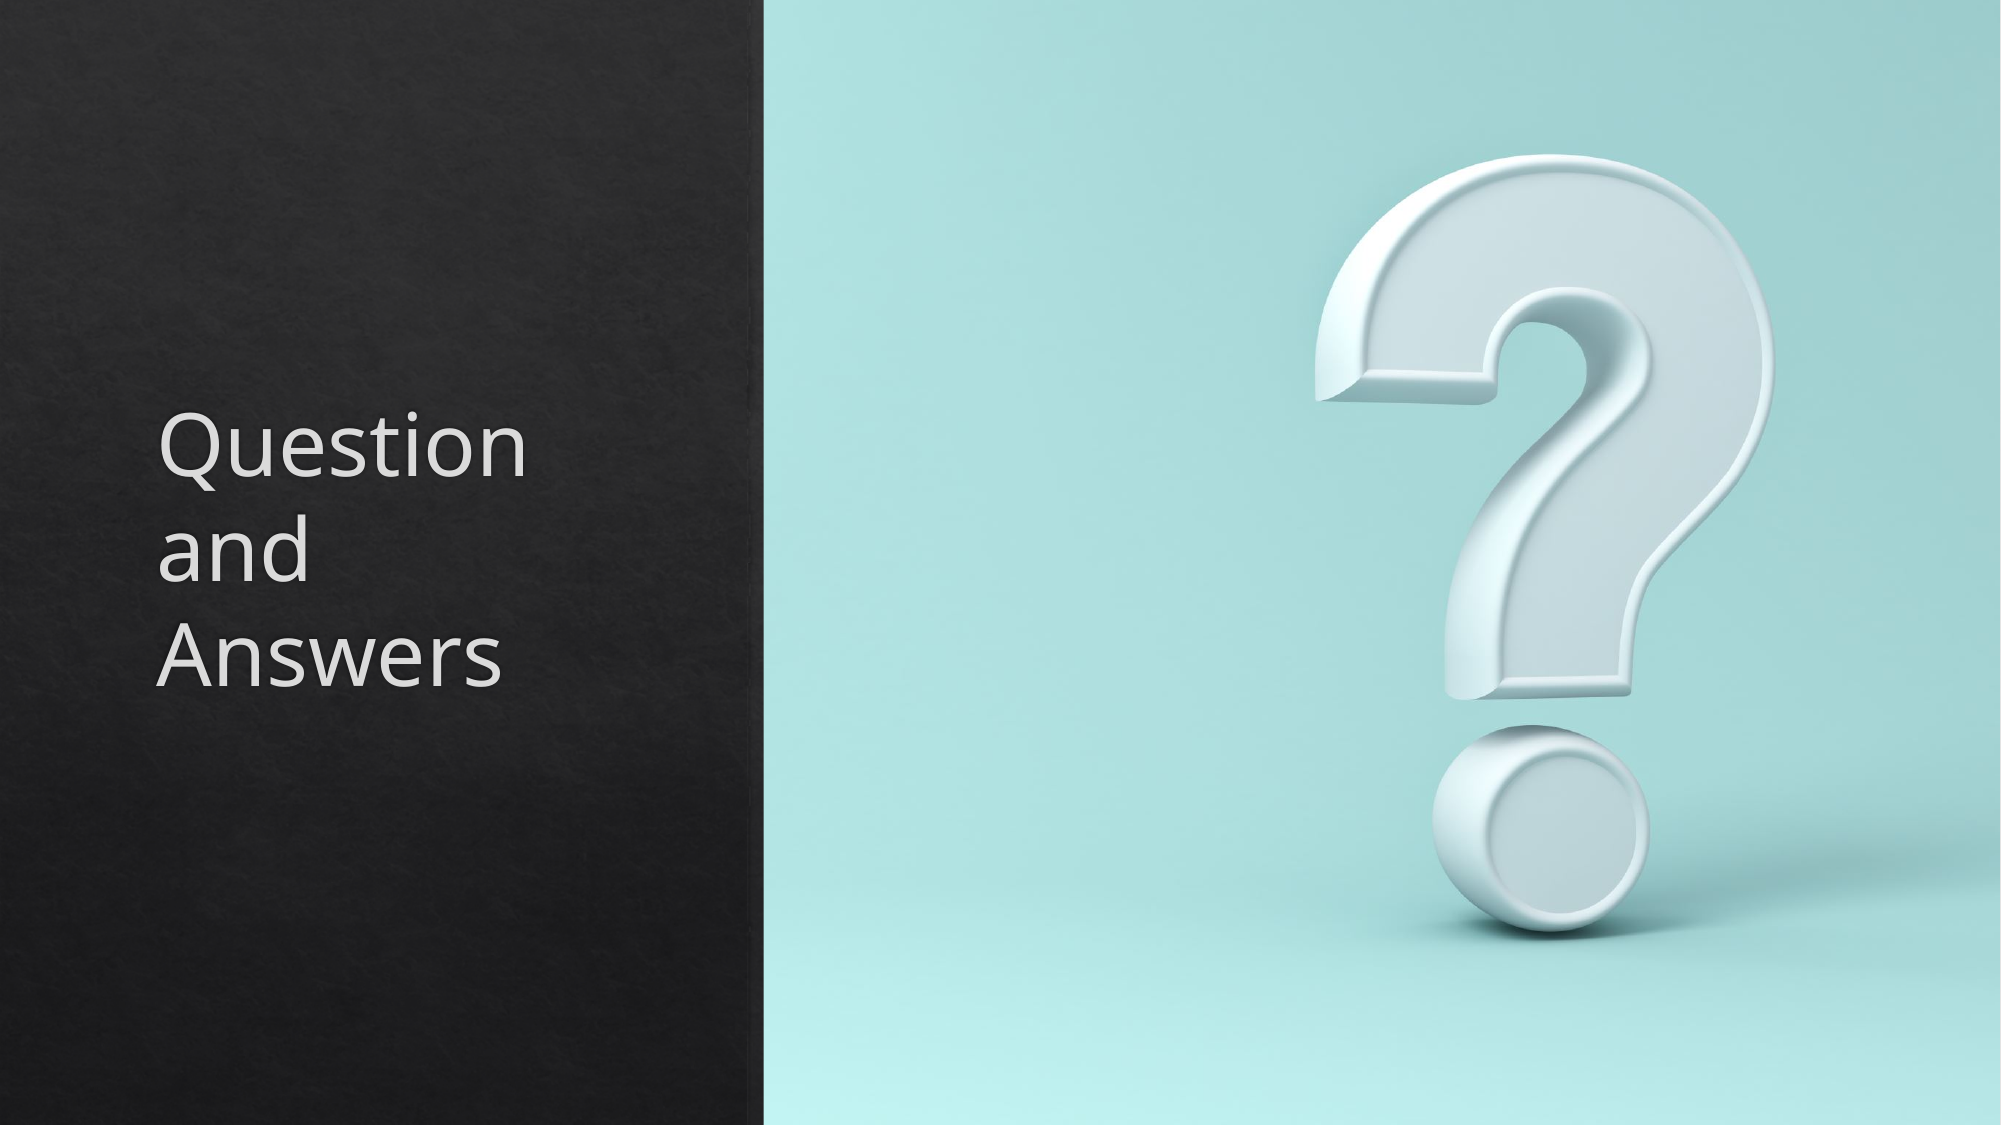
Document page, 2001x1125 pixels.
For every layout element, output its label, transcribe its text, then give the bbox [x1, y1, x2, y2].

picture [746, 0, 2000, 1125]
title Question and Answers [141, 137, 697, 712]
